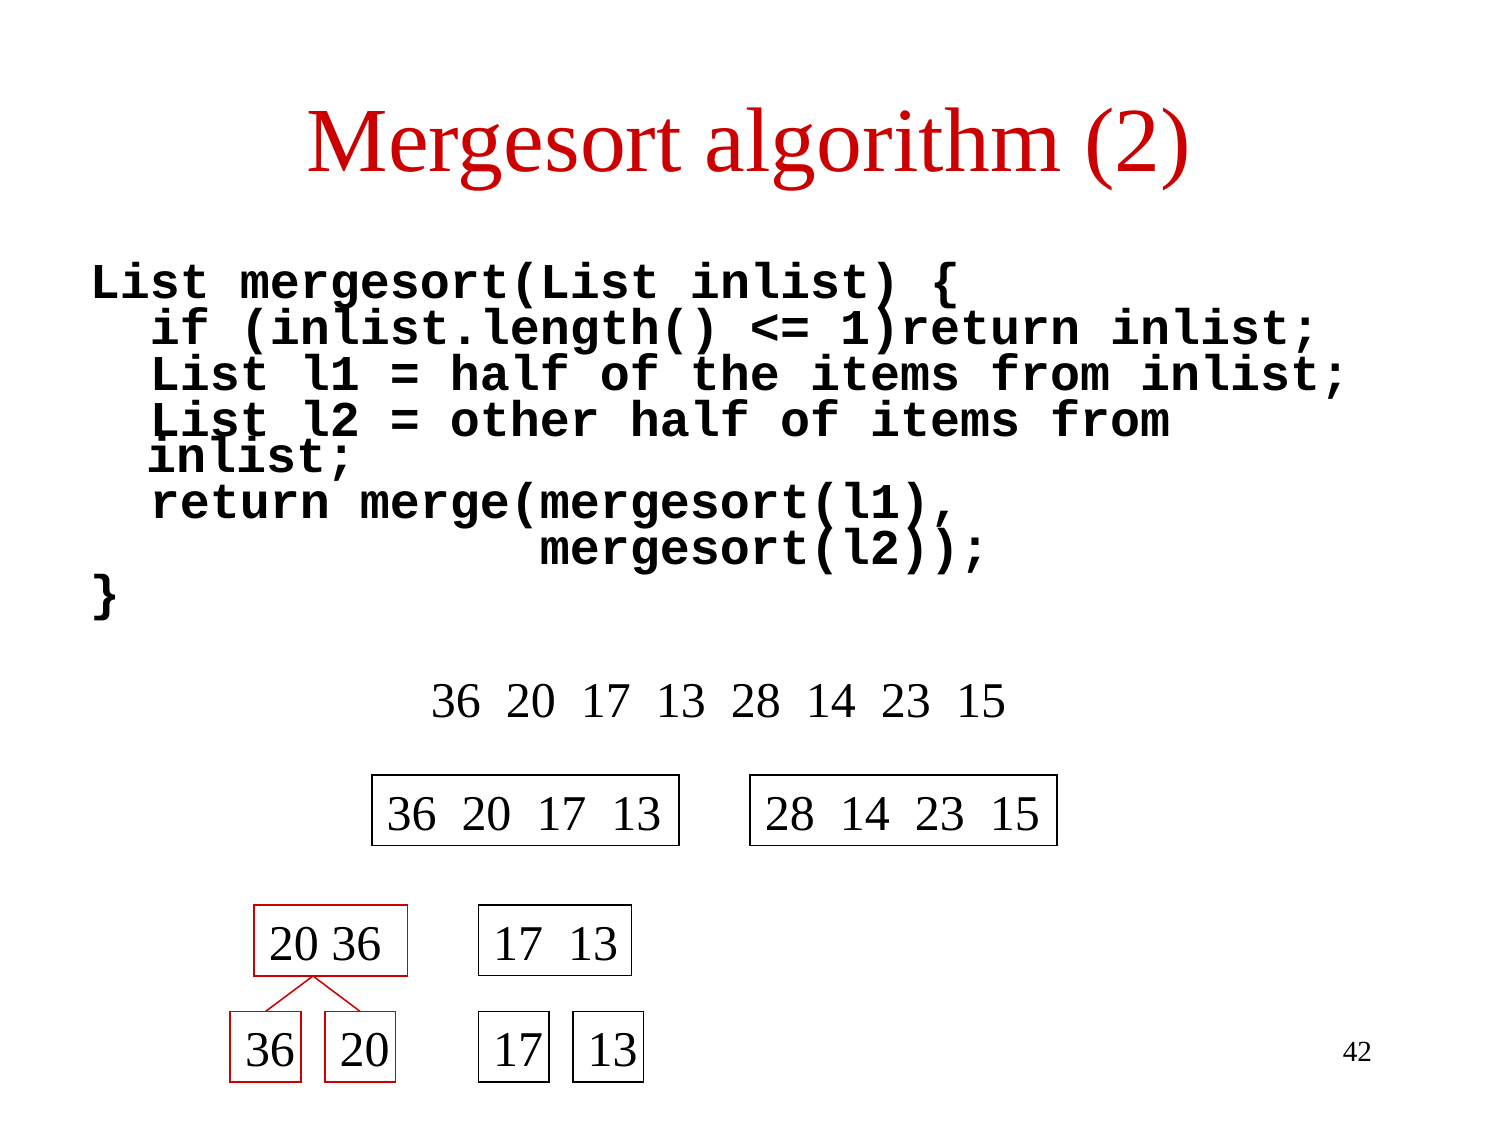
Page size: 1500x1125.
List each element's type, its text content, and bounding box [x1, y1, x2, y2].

text_box 13 [572, 1011, 644, 1083]
text_box 17 13 [478, 904, 632, 976]
text_box 20 [324, 1011, 396, 1083]
text_box 36 20 17 13 28 14 23 15 [416, 660, 1034, 736]
text_box 20 36 [254, 905, 408, 976]
slide_number 42 [1074, 1025, 1388, 1100]
title Mergesort algorithm (2) [74, 59, 1425, 211]
text_box 36 [230, 1011, 301, 1083]
text_box 28 14 23 15 [750, 774, 1058, 846]
text_box 17 [478, 1011, 550, 1083]
text_box 36 20 17 13 [371, 774, 680, 846]
list List mergesort(List inlist) { if (inlist.length() <= 1)return inlist; List l1 = half of the items from inlist; List l2 = other half of items from inlist; return merge(mergesort(l1), mergesort(l2)); } [74, 262, 1425, 1013]
